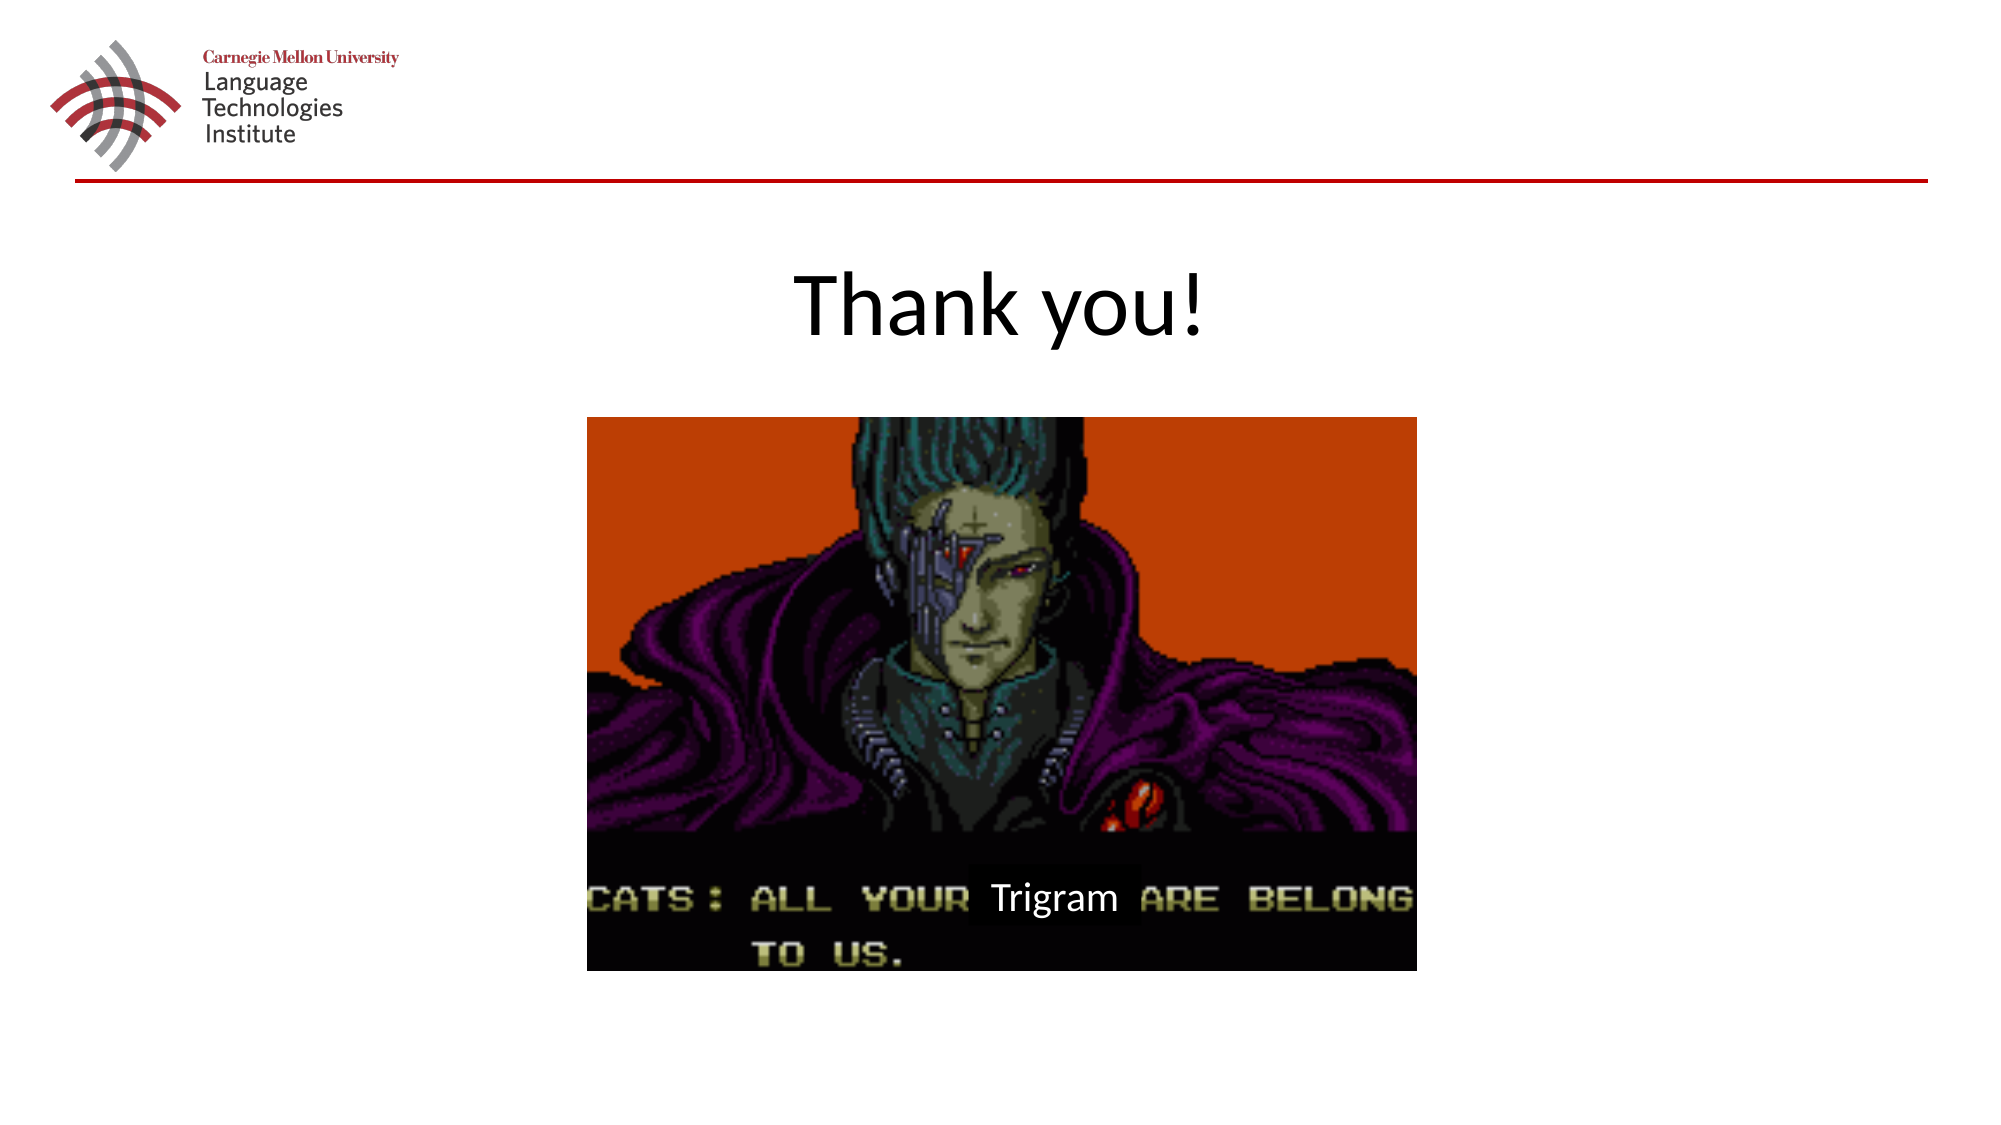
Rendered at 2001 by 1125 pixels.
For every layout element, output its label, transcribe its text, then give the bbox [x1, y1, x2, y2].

picture [587, 417, 1417, 971]
text_box Thank you! [779, 236, 1224, 362]
picture [50, 40, 399, 172]
